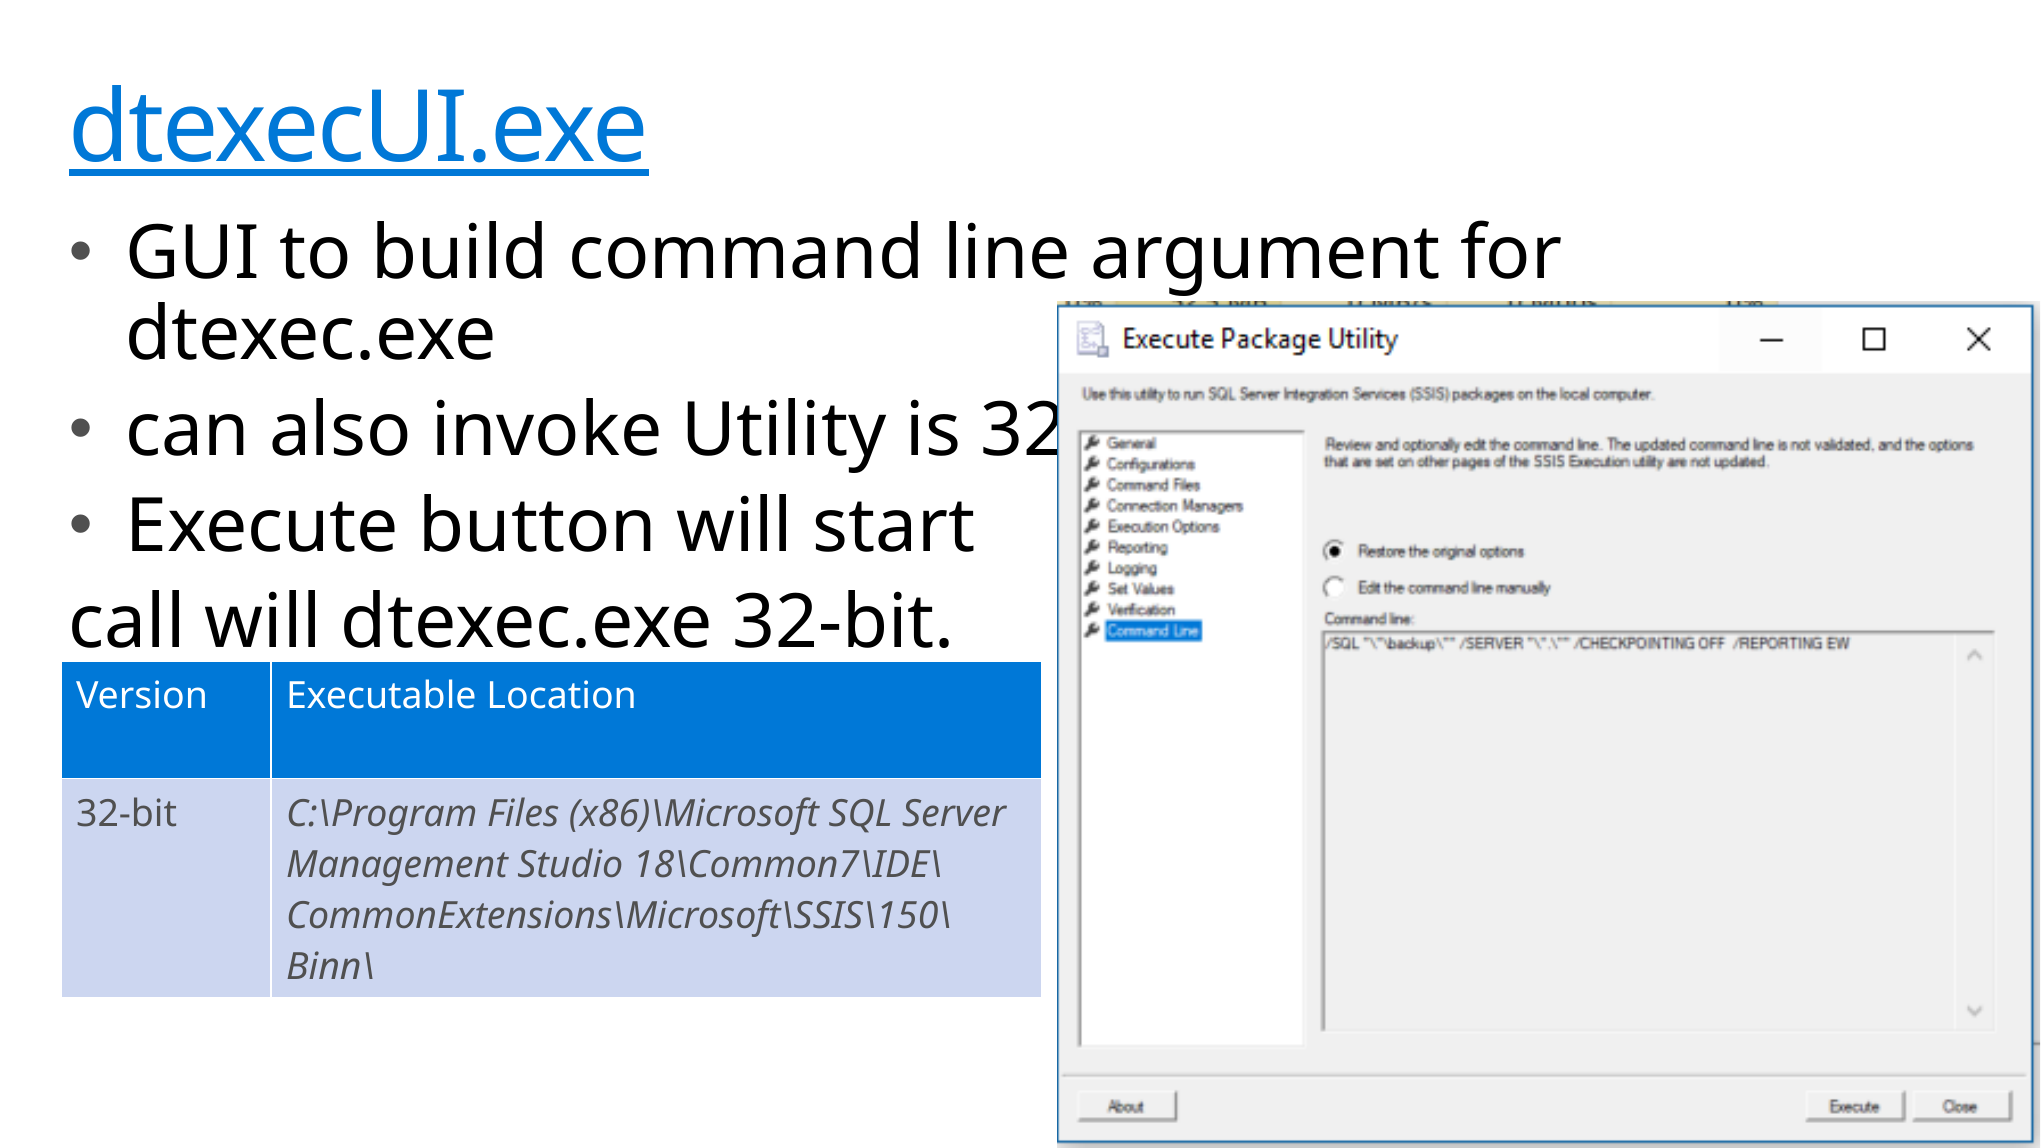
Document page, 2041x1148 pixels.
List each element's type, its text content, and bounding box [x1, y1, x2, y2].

picture [1057, 301, 2041, 1148]
table_cell 32-bit [62, 779, 270, 997]
title dtexecUI.exe [45, 48, 1996, 199]
table_header Executable Location [272, 662, 1041, 778]
table_cell C:\Program Files (x86)\Microsoft SQL Server Management Studio 18\Common7\IDE\CommonExtensions\Microsoft\SSIS\150\Binn\ [272, 779, 1041, 997]
list GUI to build command line argument for dtexec.exe can also invoke Utility is 32-bit only Execute button will start call will dtexec.exe 32-bit. [45, 199, 1971, 611]
table_header Version [62, 662, 270, 778]
